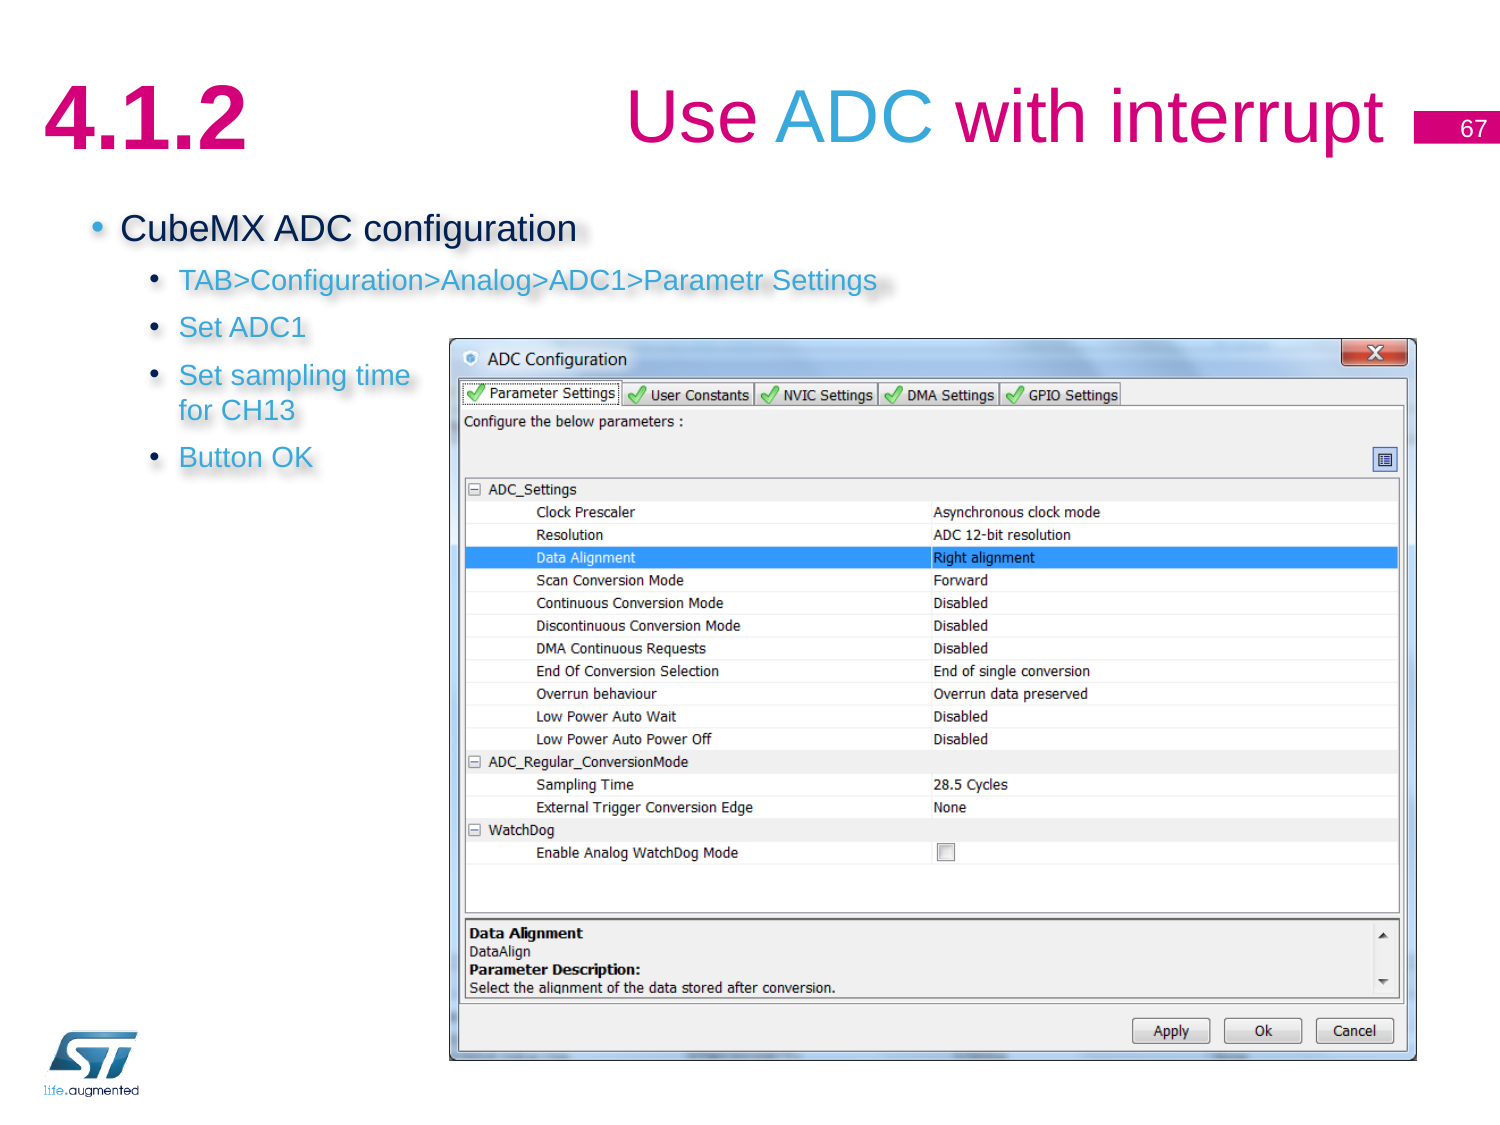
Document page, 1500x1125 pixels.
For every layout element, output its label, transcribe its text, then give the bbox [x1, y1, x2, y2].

slide_number 67 [1413, 111, 1500, 144]
list CubeMX ADC configuration TAB>Configuration>Analog>ADC1>Parametr Settings Set ADC1 Set sampling time for CH13 Button OK [75, 196, 1427, 667]
text_box 4.1.2 [29, 19, 313, 207]
picture [36, 1022, 147, 1103]
picture [449, 337, 1417, 1061]
title Use ADC with interrupt [74, 18, 1400, 192]
